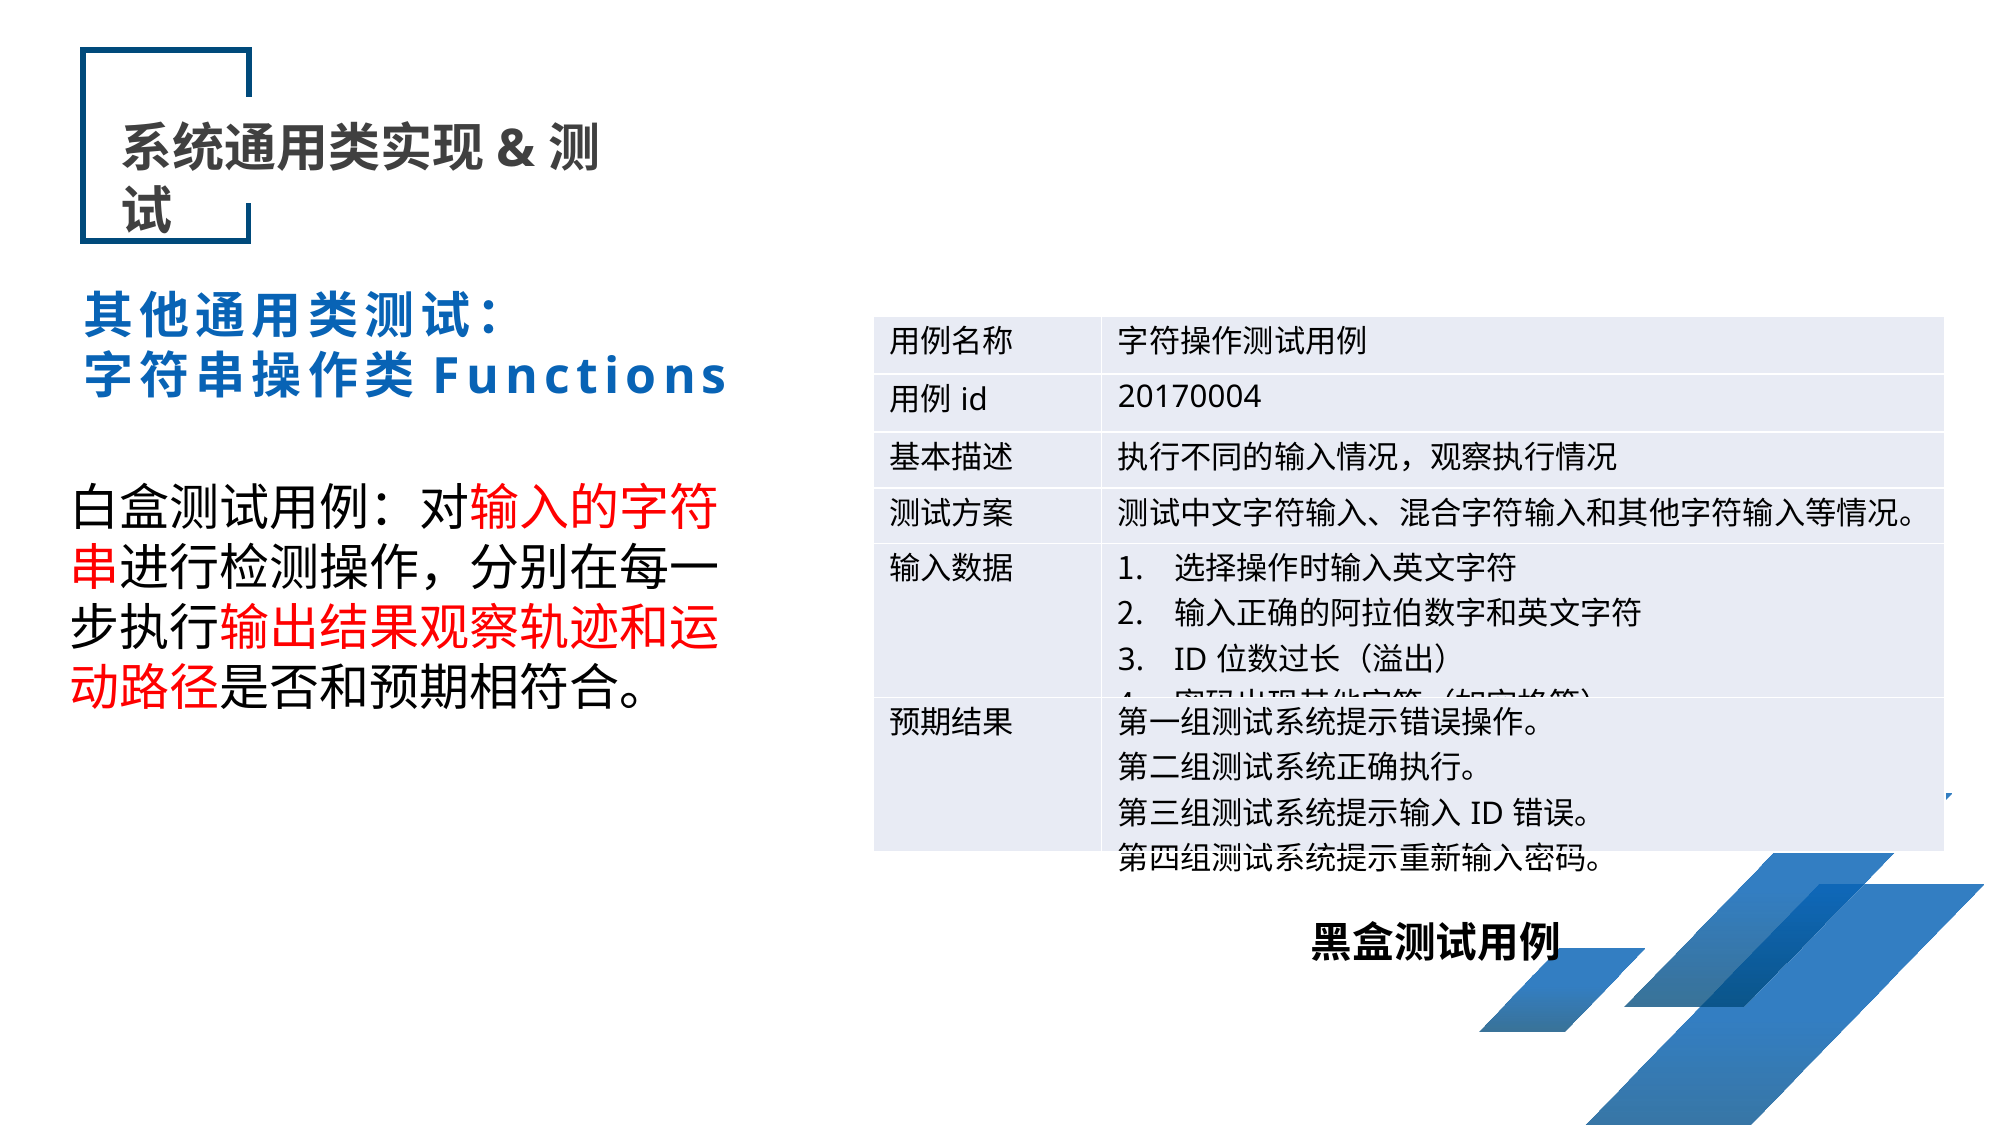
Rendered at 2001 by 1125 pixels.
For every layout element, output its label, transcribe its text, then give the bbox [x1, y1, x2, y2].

table_cell 20170004 [1102, 375, 1944, 431]
text_box 其他通用类测试： 字符串操作类Functions [68, 276, 882, 412]
table_header 字符操作测试用例 [1102, 317, 1944, 373]
text_box [1476, 947, 1648, 1033]
table_cell 输入数据 [874, 544, 1101, 697]
table_cell 选择操作时输入英文字符 输入正确的阿拉伯数字和英文字符 ID位数过长（溢出） 密码出现其他字符（如空格等） [1102, 544, 1944, 697]
table_cell 执行不同的输入情况，观察执行情况 [1102, 433, 1944, 487]
table_header 用例名称 [874, 317, 1101, 373]
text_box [83, 49, 249, 242]
text_box [1582, 883, 1987, 1125]
table_cell 基本描述 [874, 433, 1101, 487]
table_cell 第一组测试系统提示错误操作。 第二组测试系统正确执行。 第三组测试系统提示输入ID错误。 第四组测试系统提示重新输入密码。 [1102, 698, 1944, 851]
table_cell 预期结果 [874, 698, 1101, 851]
text_box 白盒测试用例：对输入的字符串进行检测操作，分别在每一步执行输出结果观察轨迹和运动路径是否和预期相符合。 [54, 467, 762, 723]
text_box [1946, 792, 1954, 800]
table_cell 用例id [874, 375, 1101, 431]
table_cell 测试方案 [874, 489, 1101, 543]
text_box [1621, 853, 1895, 1008]
text_box 系统通用类实现&测试 [105, 107, 657, 247]
table_cell 测试中文字符输入、混合字符输入和其他字符输入等情况。 [1102, 489, 1944, 543]
text_box 黑盒测试用例 [1245, 883, 1617, 974]
